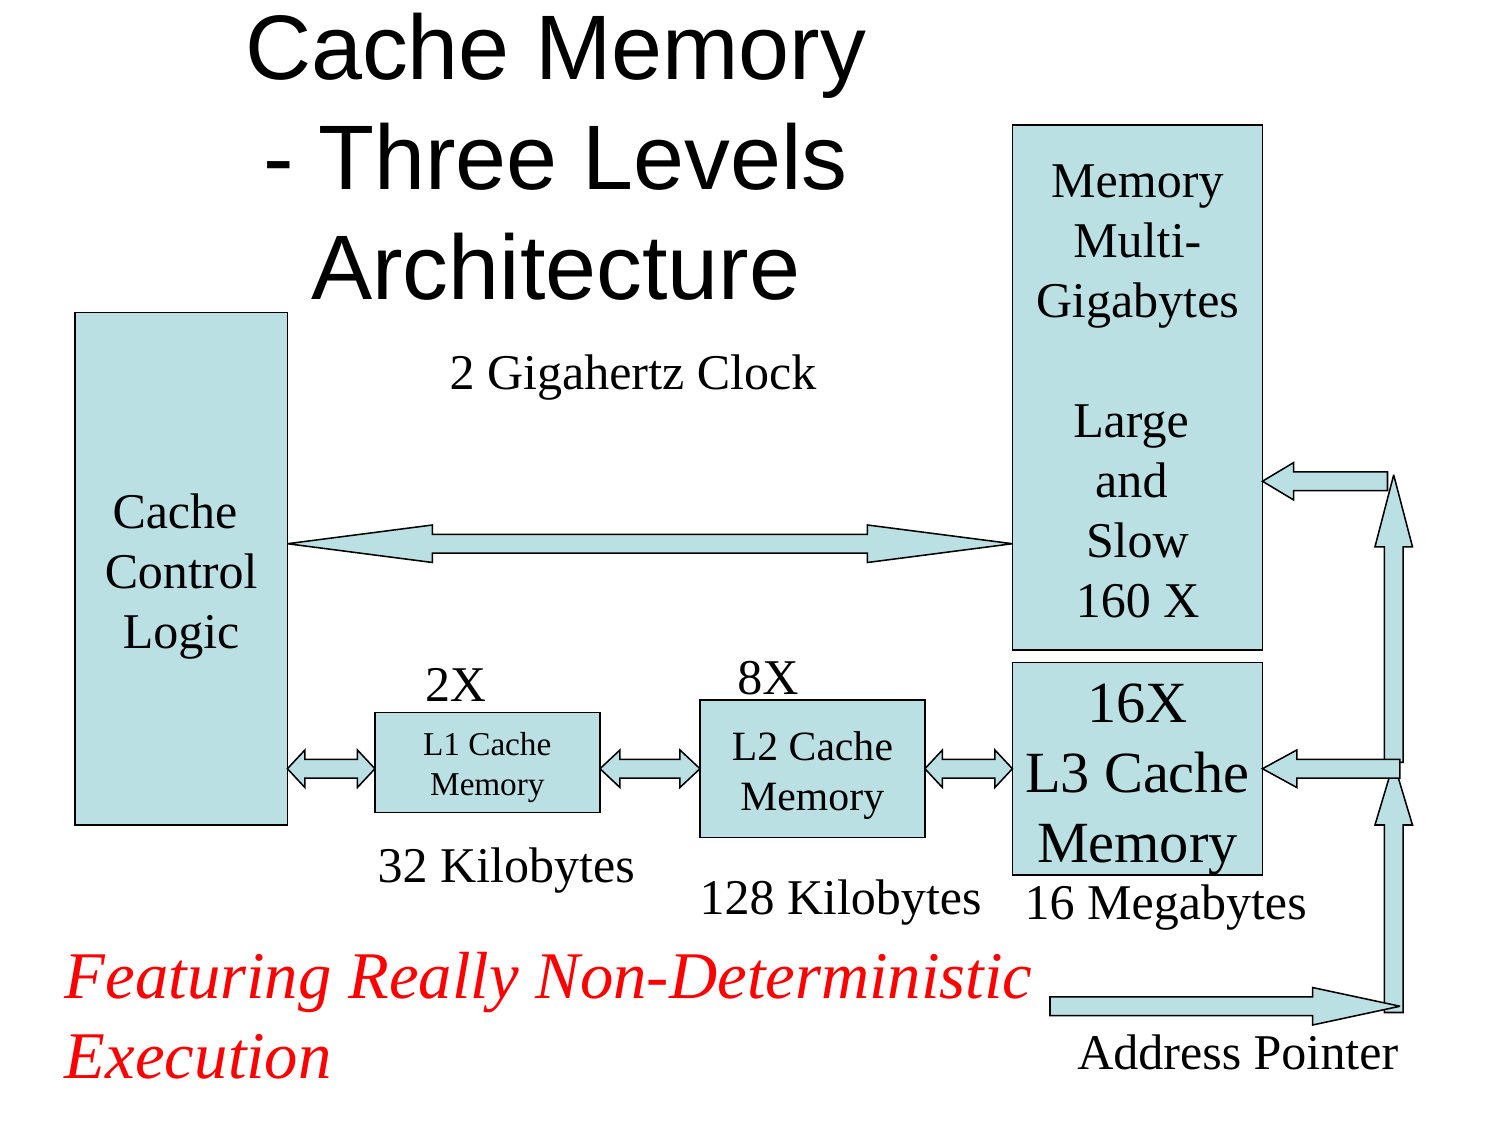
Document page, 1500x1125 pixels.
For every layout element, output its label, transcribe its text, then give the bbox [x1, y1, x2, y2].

text_box [1125, 987, 1401, 1026]
text_box Cache Control Logic [74, 312, 288, 825]
text_box Address Pointer [1125, 1012, 1414, 1088]
text_box Memory Multi- Gigabytes Large and Slow 160 X [1012, 124, 1263, 650]
text_box Featuring Really Non-Deterministic Execution [50, 924, 1125, 1100]
text_box 16X L3 Cache Memory [1012, 662, 1263, 862]
text_box L2 Cache Memory [699, 699, 925, 838]
text_box 8X [722, 637, 814, 713]
text_box 32 Kilobytes [362, 824, 650, 900]
title Cache Memory - Three Levels Architecture [112, 0, 1000, 325]
text_box 2 Gigahertz Clock [322, 331, 932, 407]
text_box [1374, 779, 1413, 1013]
text_box [287, 525, 1013, 563]
text_box L1 Cache Memory [374, 712, 600, 813]
text_box [287, 750, 375, 788]
text_box [1262, 750, 1400, 788]
text_box 2X [410, 644, 501, 719]
text_box [600, 750, 700, 788]
text_box [925, 750, 1013, 788]
text_box 128 Kilobytes [684, 856, 997, 924]
text_box [1262, 462, 1388, 501]
text_box 16 Megabytes [1009, 862, 1322, 938]
text_box [1374, 474, 1413, 763]
